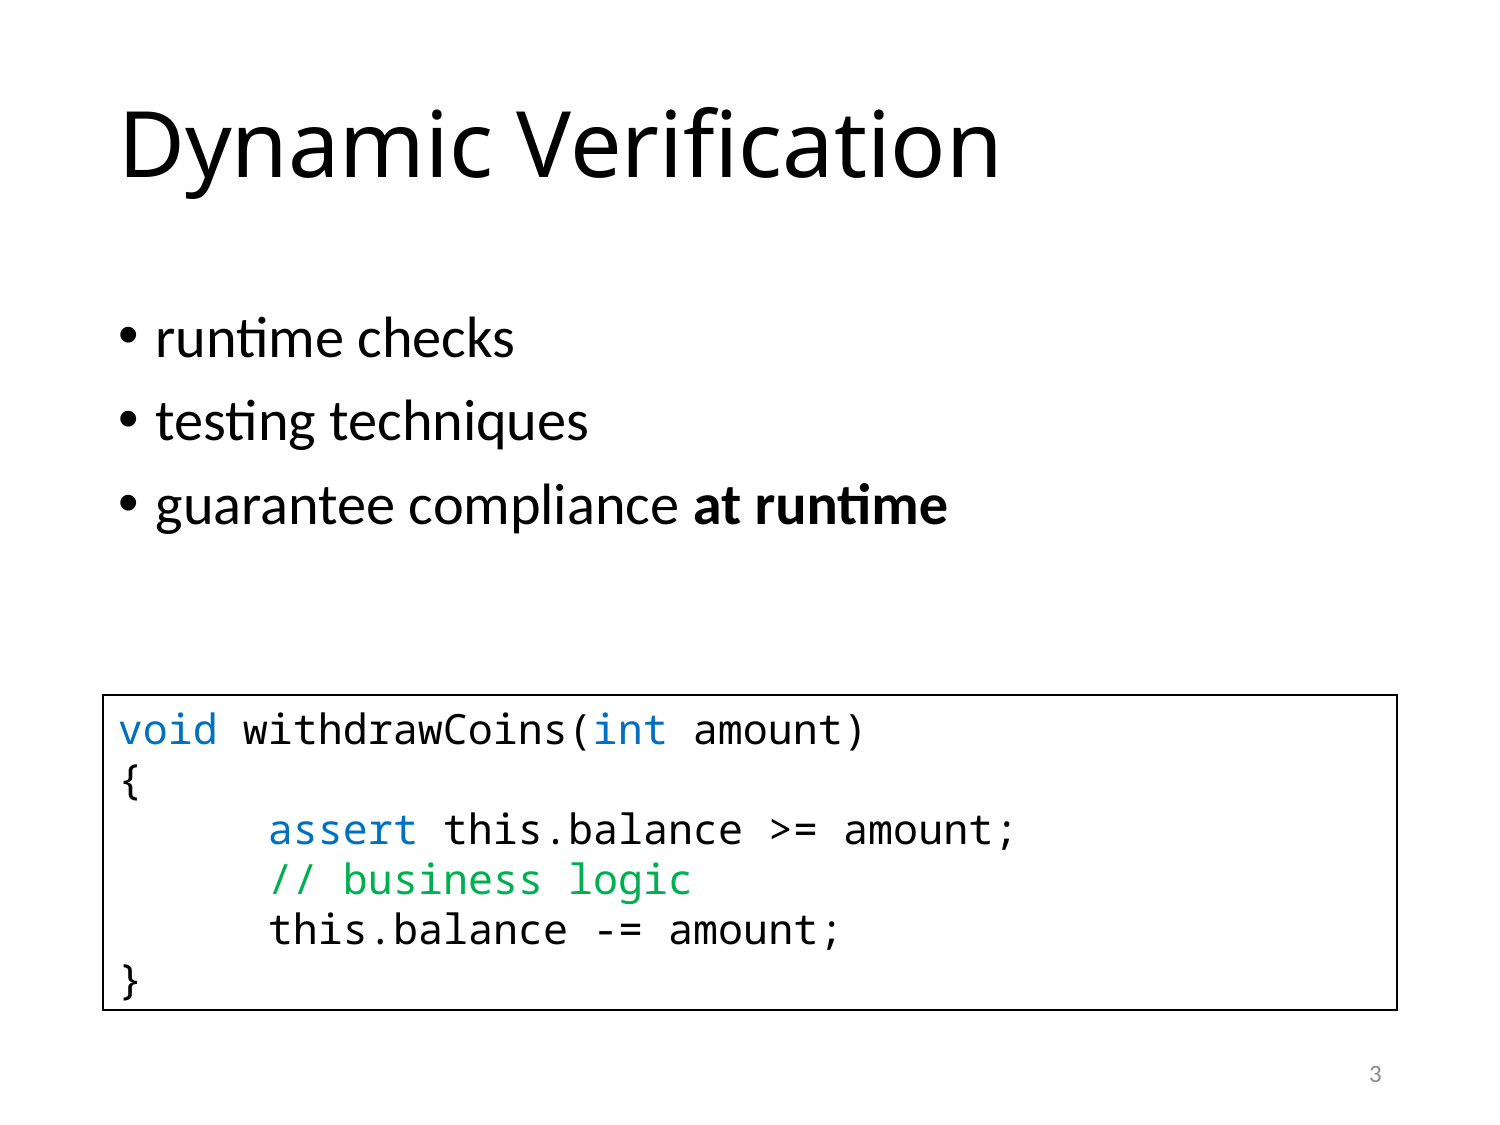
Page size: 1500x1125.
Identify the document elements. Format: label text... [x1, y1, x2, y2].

text_box void withdrawCoins(int amount) { assert this.balance >= amount; // business logic this.balance -= amount; } [102, 694, 1398, 1011]
list runtime checks testing techniques guarantee compliance at runtime [103, 299, 1397, 694]
slide_number 3 [1059, 1042, 1397, 1103]
title Dynamic Verification [103, 59, 1397, 236]
